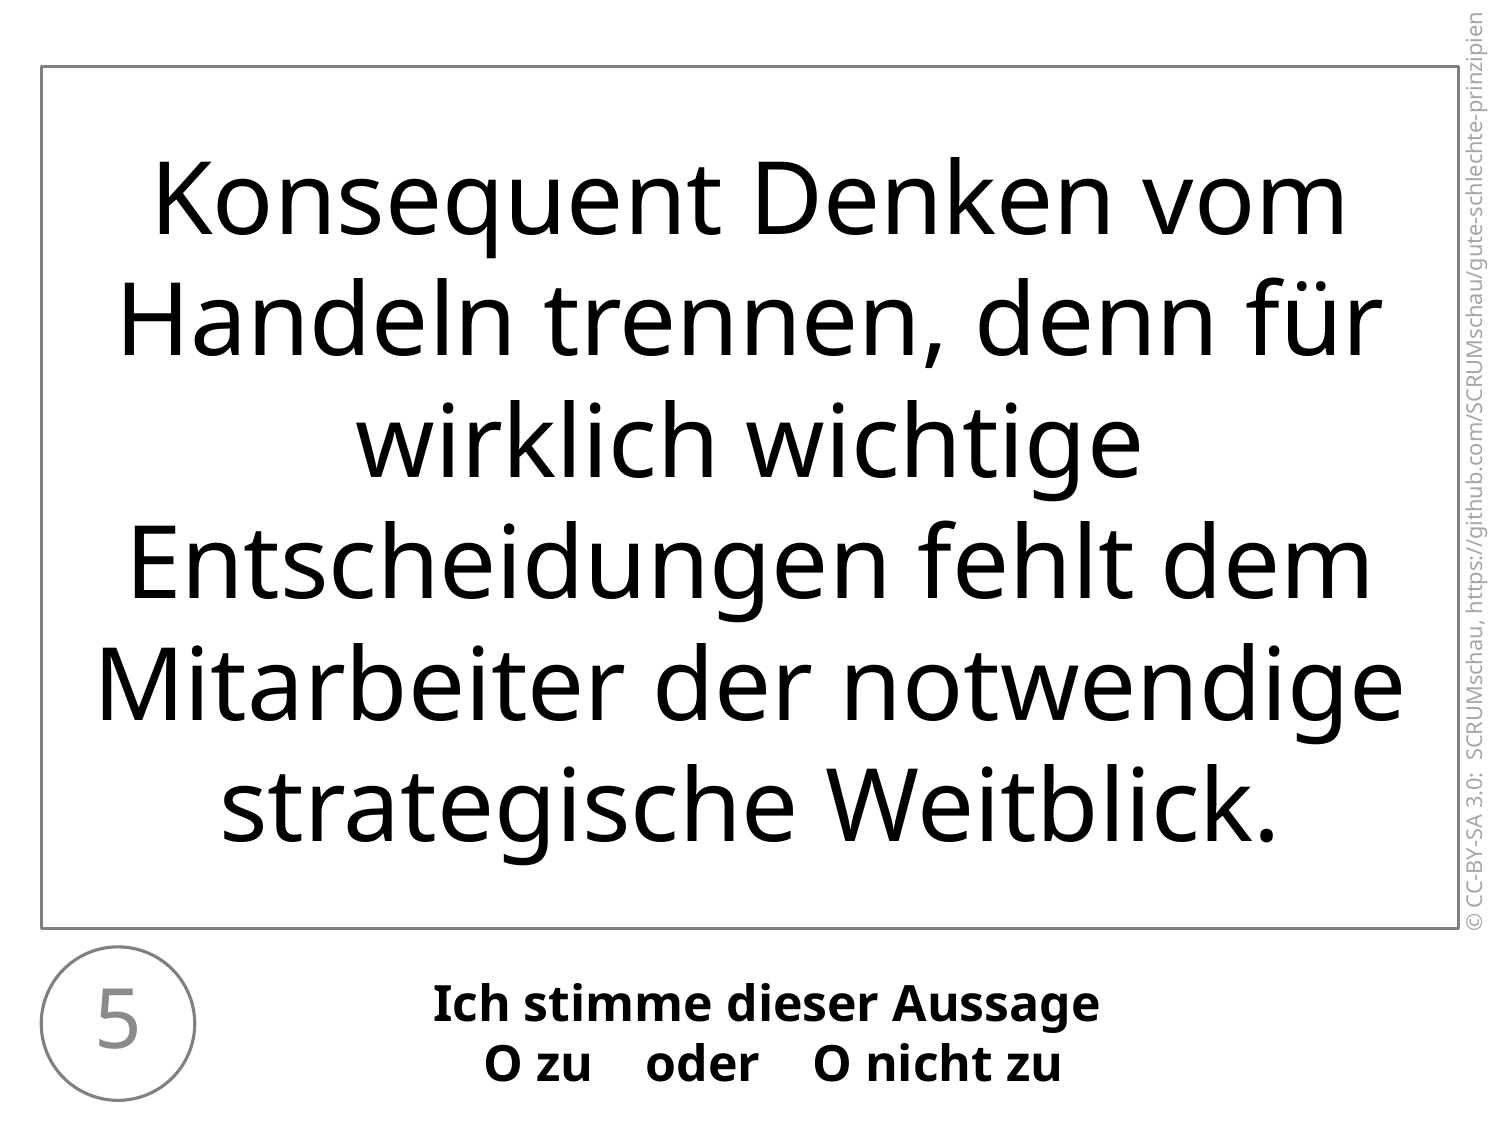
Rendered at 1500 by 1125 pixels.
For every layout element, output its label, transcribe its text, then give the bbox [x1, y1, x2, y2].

slide_number 5 [29, 947, 207, 1098]
list Konsequent Denken vom Handeln trennen, denn für wirklich wichtige Entscheidungen fehlt dem Mitarbeiter der notwendige strategische Weitblick. [75, 101, 1425, 894]
